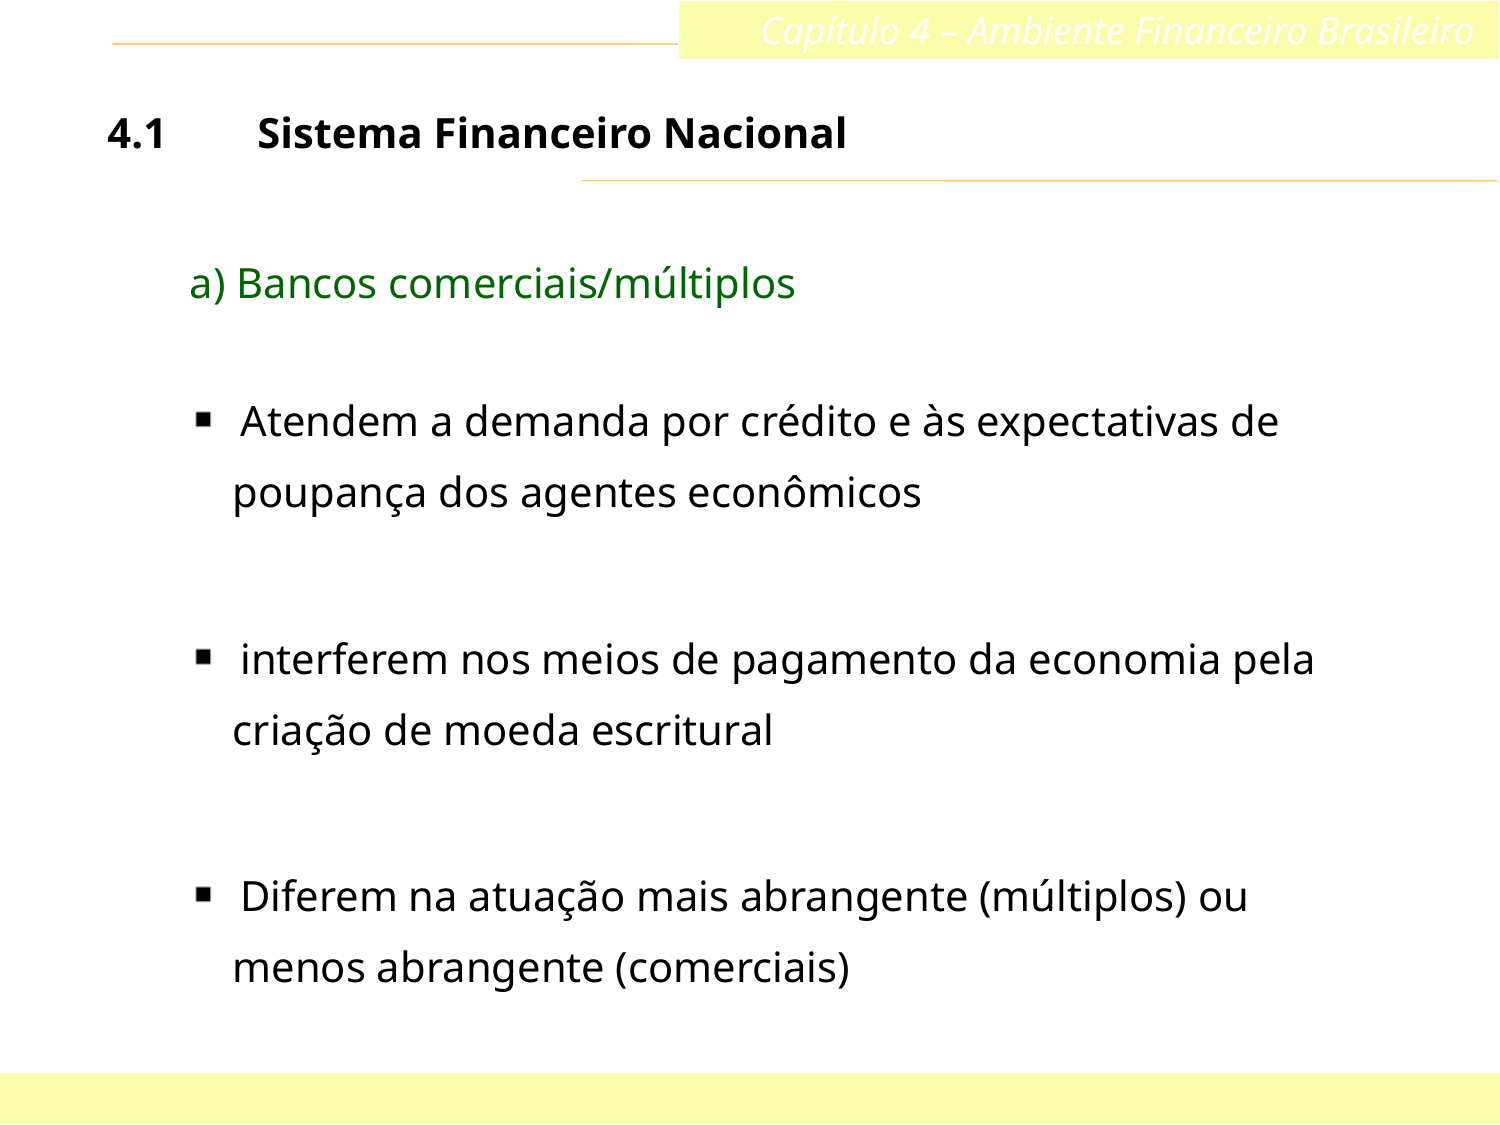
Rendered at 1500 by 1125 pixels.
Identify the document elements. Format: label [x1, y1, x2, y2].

text_box [0, 0, 1500, 1125]
